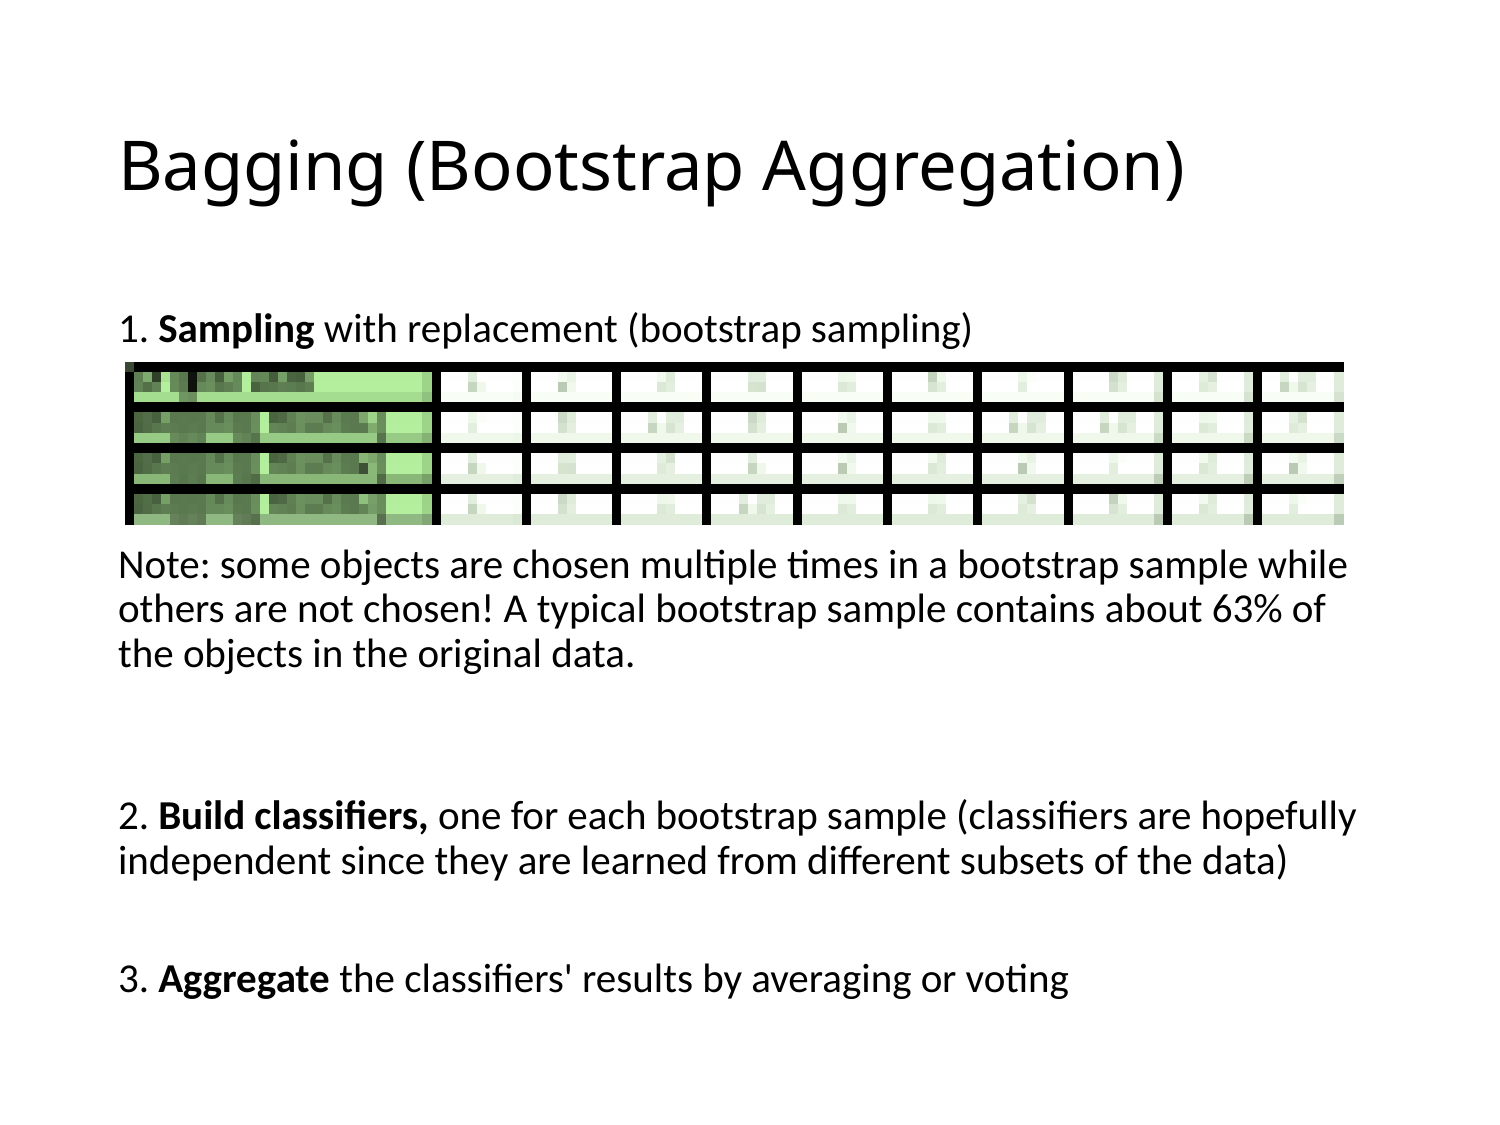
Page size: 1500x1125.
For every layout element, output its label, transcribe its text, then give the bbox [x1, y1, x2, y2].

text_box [124, 362, 1344, 525]
list 1. Sampling with replacement (bootstrap sampling) Note: some objects are chosen multiple times in a bootstrap sample while others are not chosen! A typical bootstrap sample contains about 63% of the objects in the original data. 2. Build classifiers, one for each bootstrap sample (classifiers are hopefully independent since they are learned from different subsets of the data) 3. Aggregate the classifiers' results by averaging or voting [103, 299, 1397, 1014]
title Bagging (Bootstrap Aggregation) [103, 59, 1397, 278]
